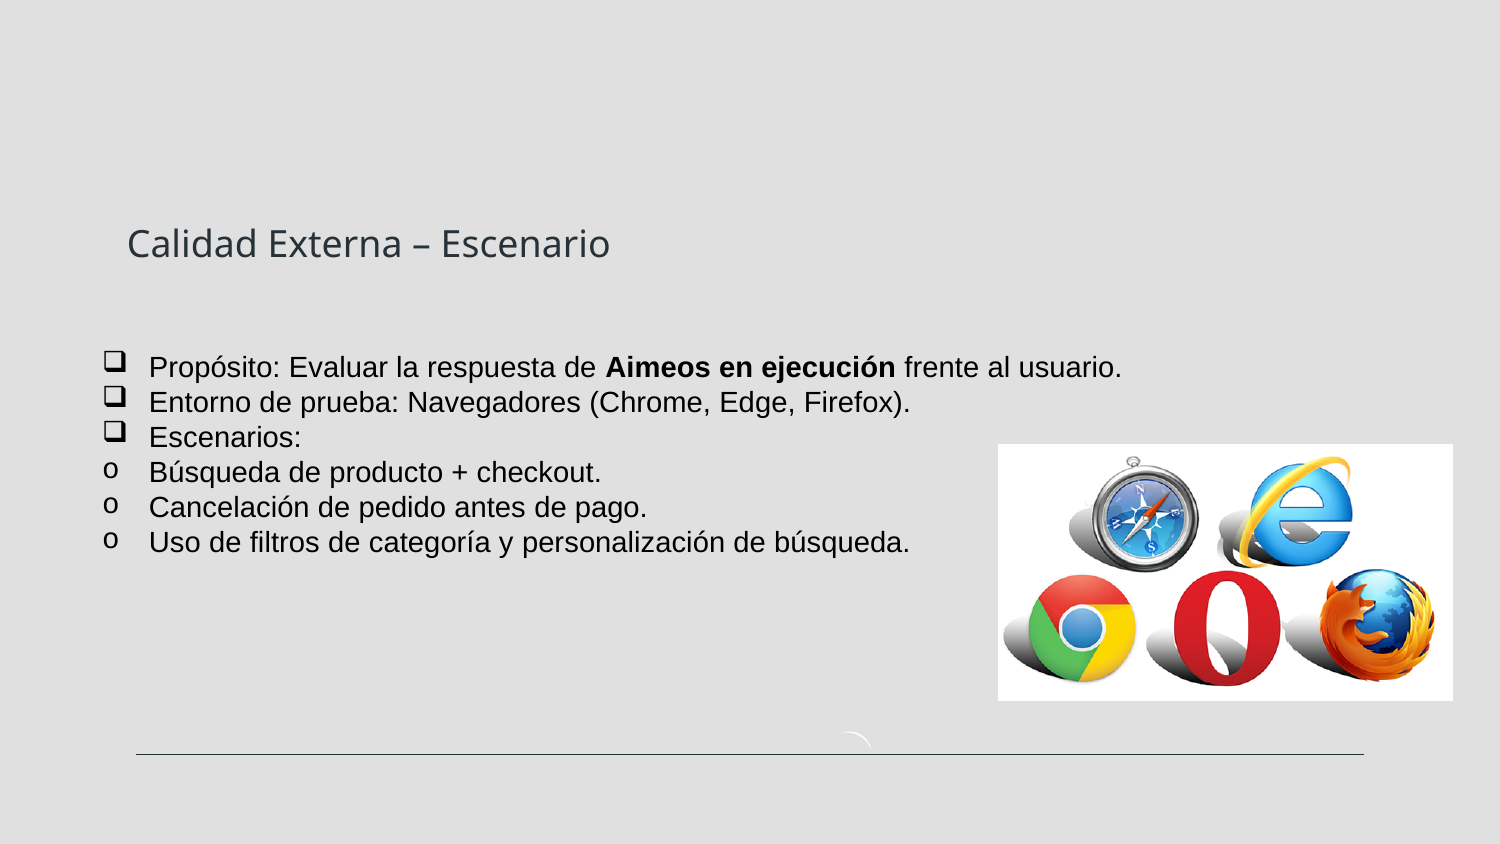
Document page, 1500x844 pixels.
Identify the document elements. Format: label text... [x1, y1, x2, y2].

text_box [842, 731, 872, 749]
picture [998, 444, 1453, 701]
text_box Propósito: Evaluar la respuesta de Aimeos en ejecución frente al usuario. Entorno de prueba: Navegadores (Chrome, Edge, Firefox). Escenarios: Búsqueda de producto + checkout. Cancelación de pedido antes de pago. Uso de filtros de categoría y personalización de búsqueda. [87, 340, 1174, 566]
subtitle Calidad Externa – Escenario [46, 204, 627, 274]
